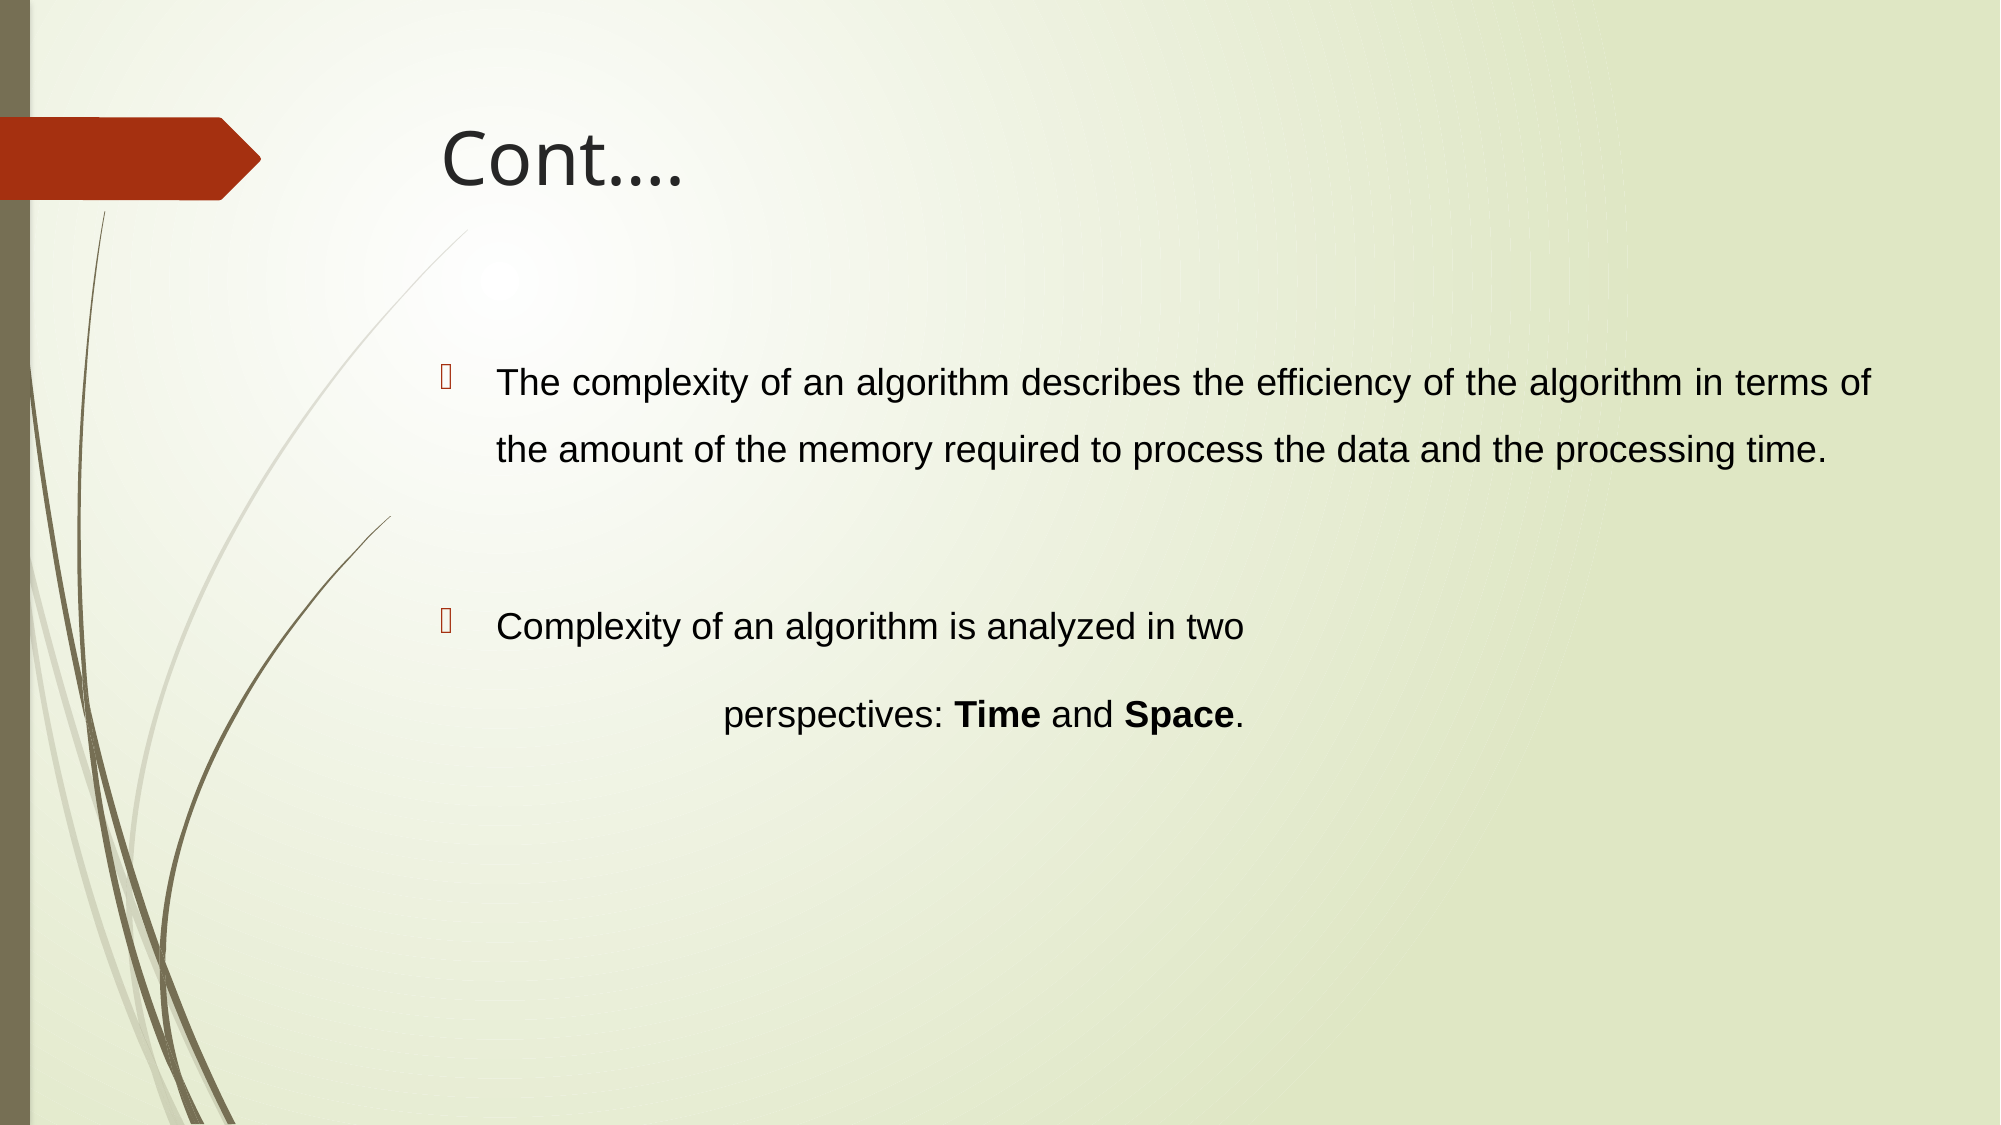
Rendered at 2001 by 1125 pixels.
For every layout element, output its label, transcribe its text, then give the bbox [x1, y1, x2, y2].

title Cont…. [425, 102, 1888, 261]
list The complexity of an algorithm describes the efficiency of the algorithm in terms of the amount of the memory required to process the data and the processing time. Complexity of an algorithm is analyzed in two perspectives: Time and Space. [424, 261, 1888, 970]
